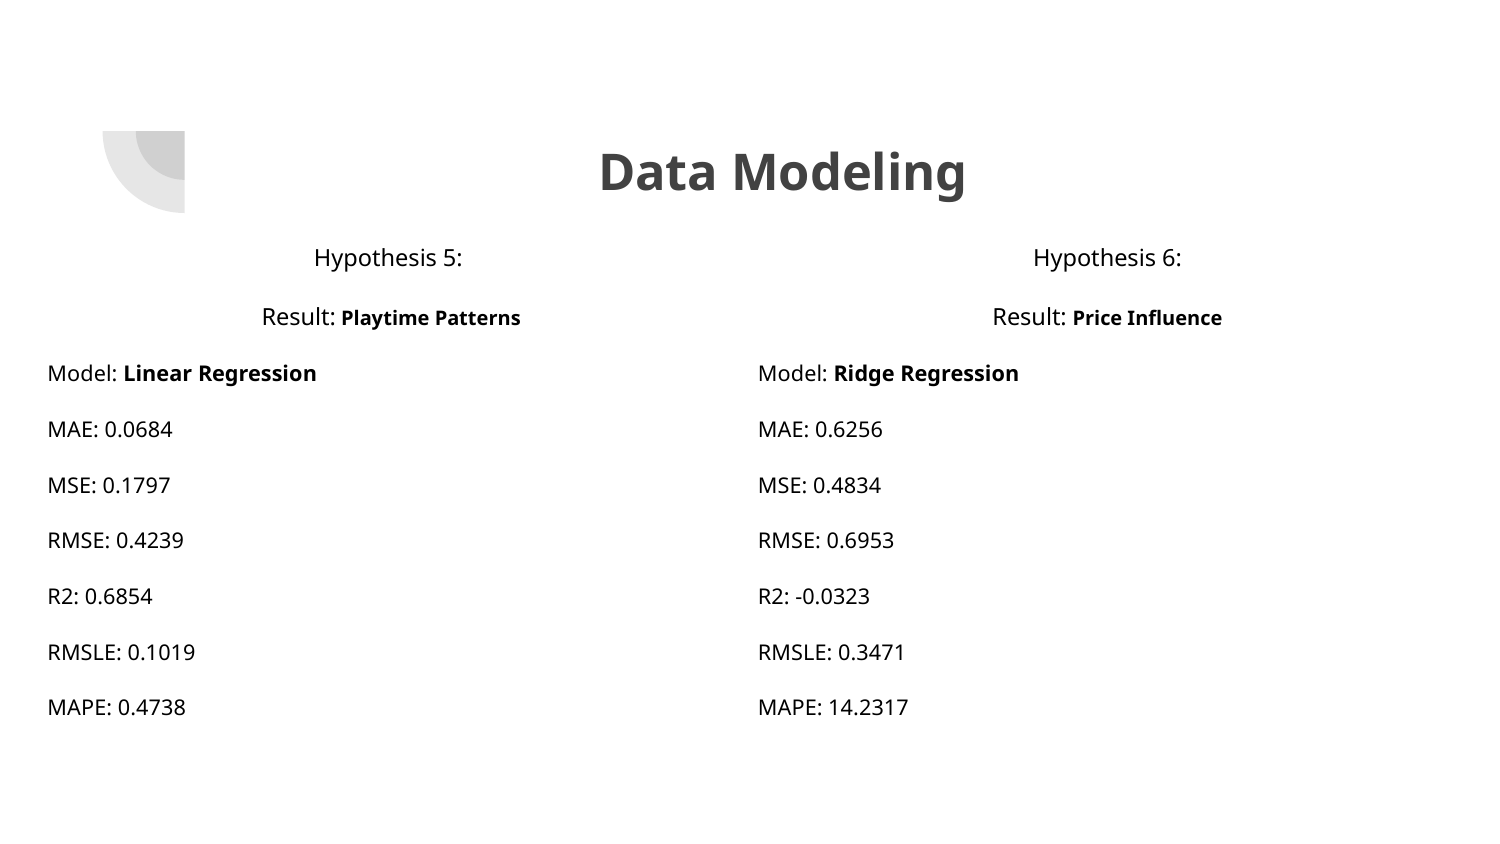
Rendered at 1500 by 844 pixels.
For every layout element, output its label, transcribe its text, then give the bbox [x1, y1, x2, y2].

title Data Modeling [206, 121, 1360, 221]
list Hypothesis 6: Result: Price Influence Model: Ridge Regression MAE: 0.6256 MSE: 0.4834 RMSE: 0.6953 R2: -0.0323 RMSLE: 0.3471 MAPE: 14.2317 [742, 221, 1473, 744]
list Hypothesis 5: Result: Playtime Patterns Model: Linear Regression MAE: 0.0684 MSE: 0.1797 RMSE: 0.4239 R2: 0.6854 RMSLE: 0.1019 MAPE: 0.4738 [32, 221, 742, 744]
